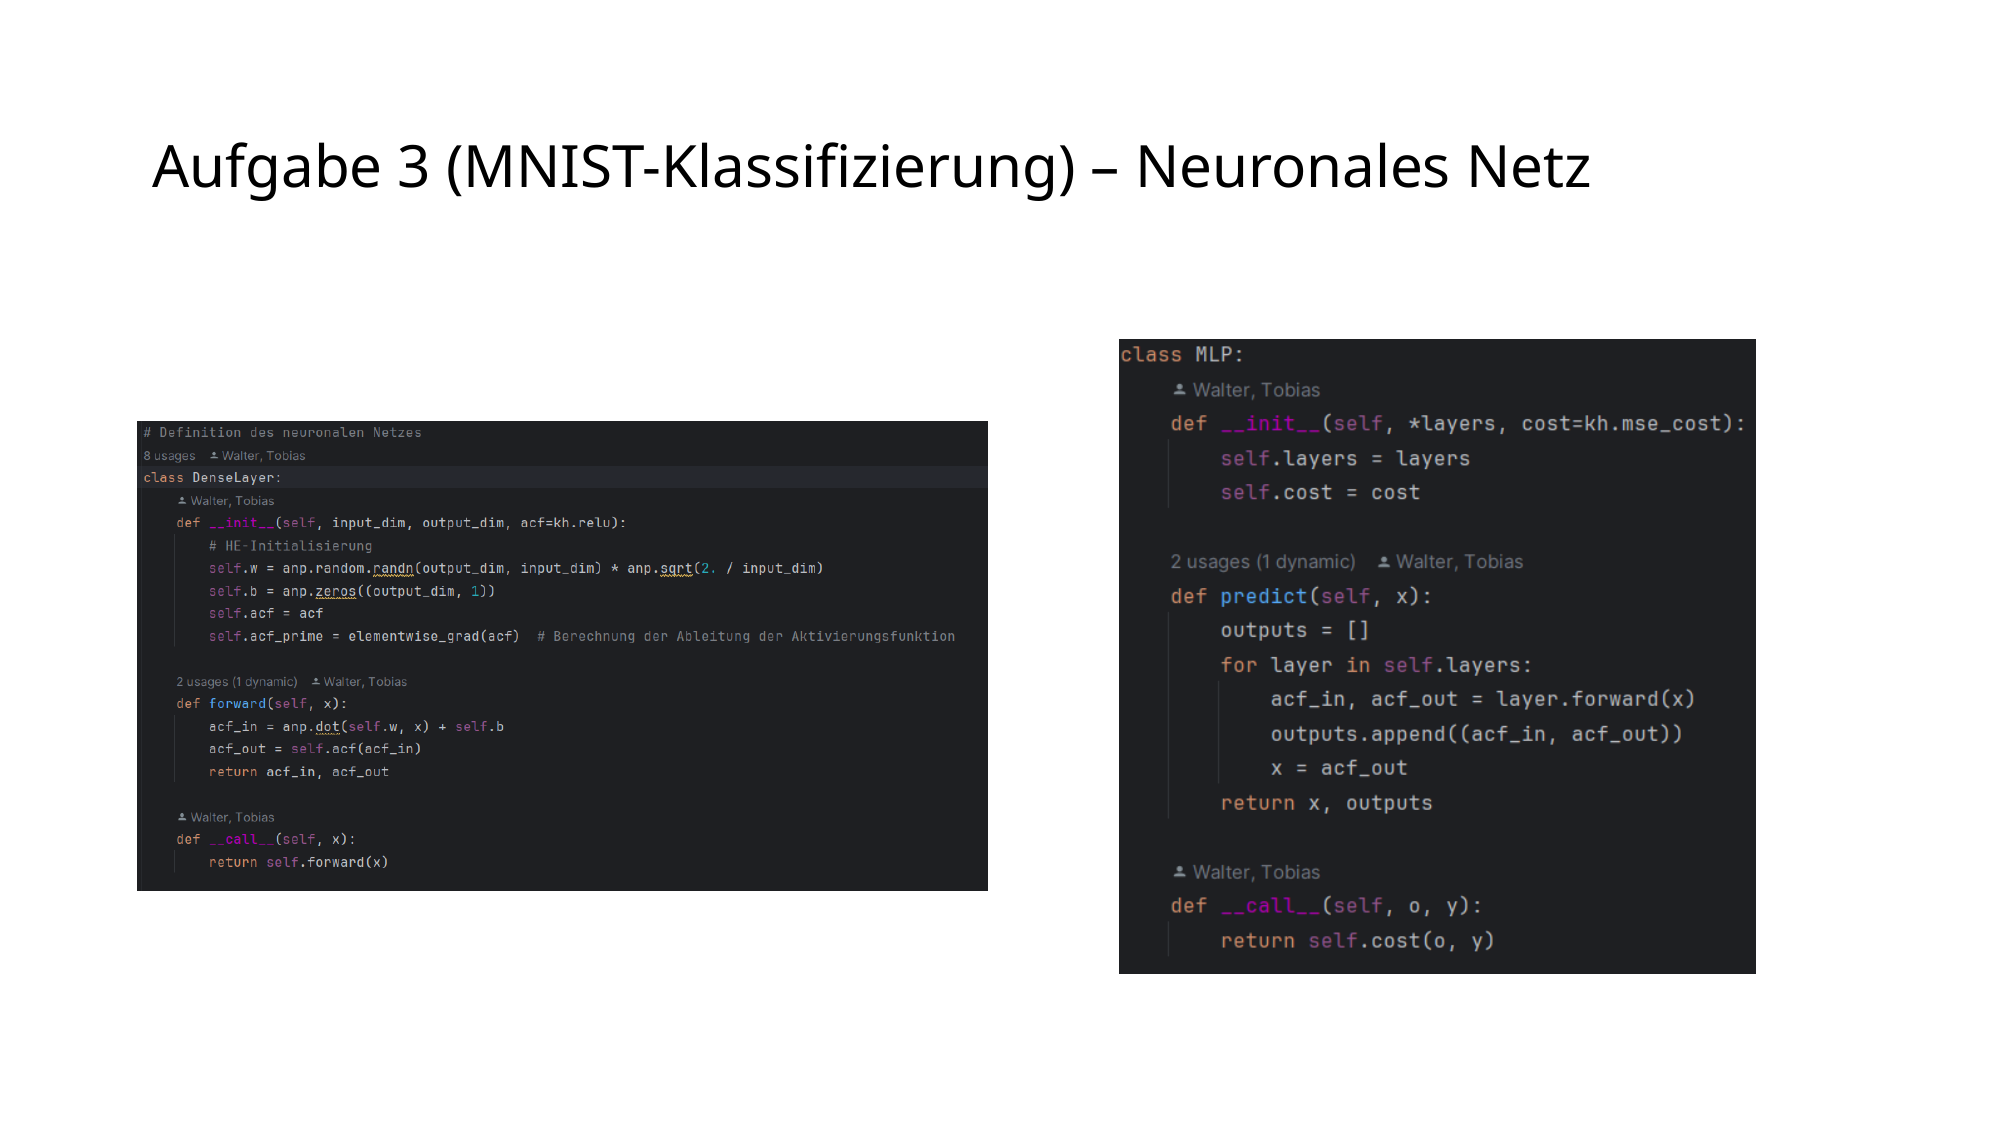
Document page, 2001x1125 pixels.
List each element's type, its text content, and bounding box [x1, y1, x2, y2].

title Aufgabe 3 (MNIST-Klassifizierung) – Neuronales Netz [137, 59, 1863, 278]
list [136, 421, 988, 892]
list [1119, 338, 1756, 974]
